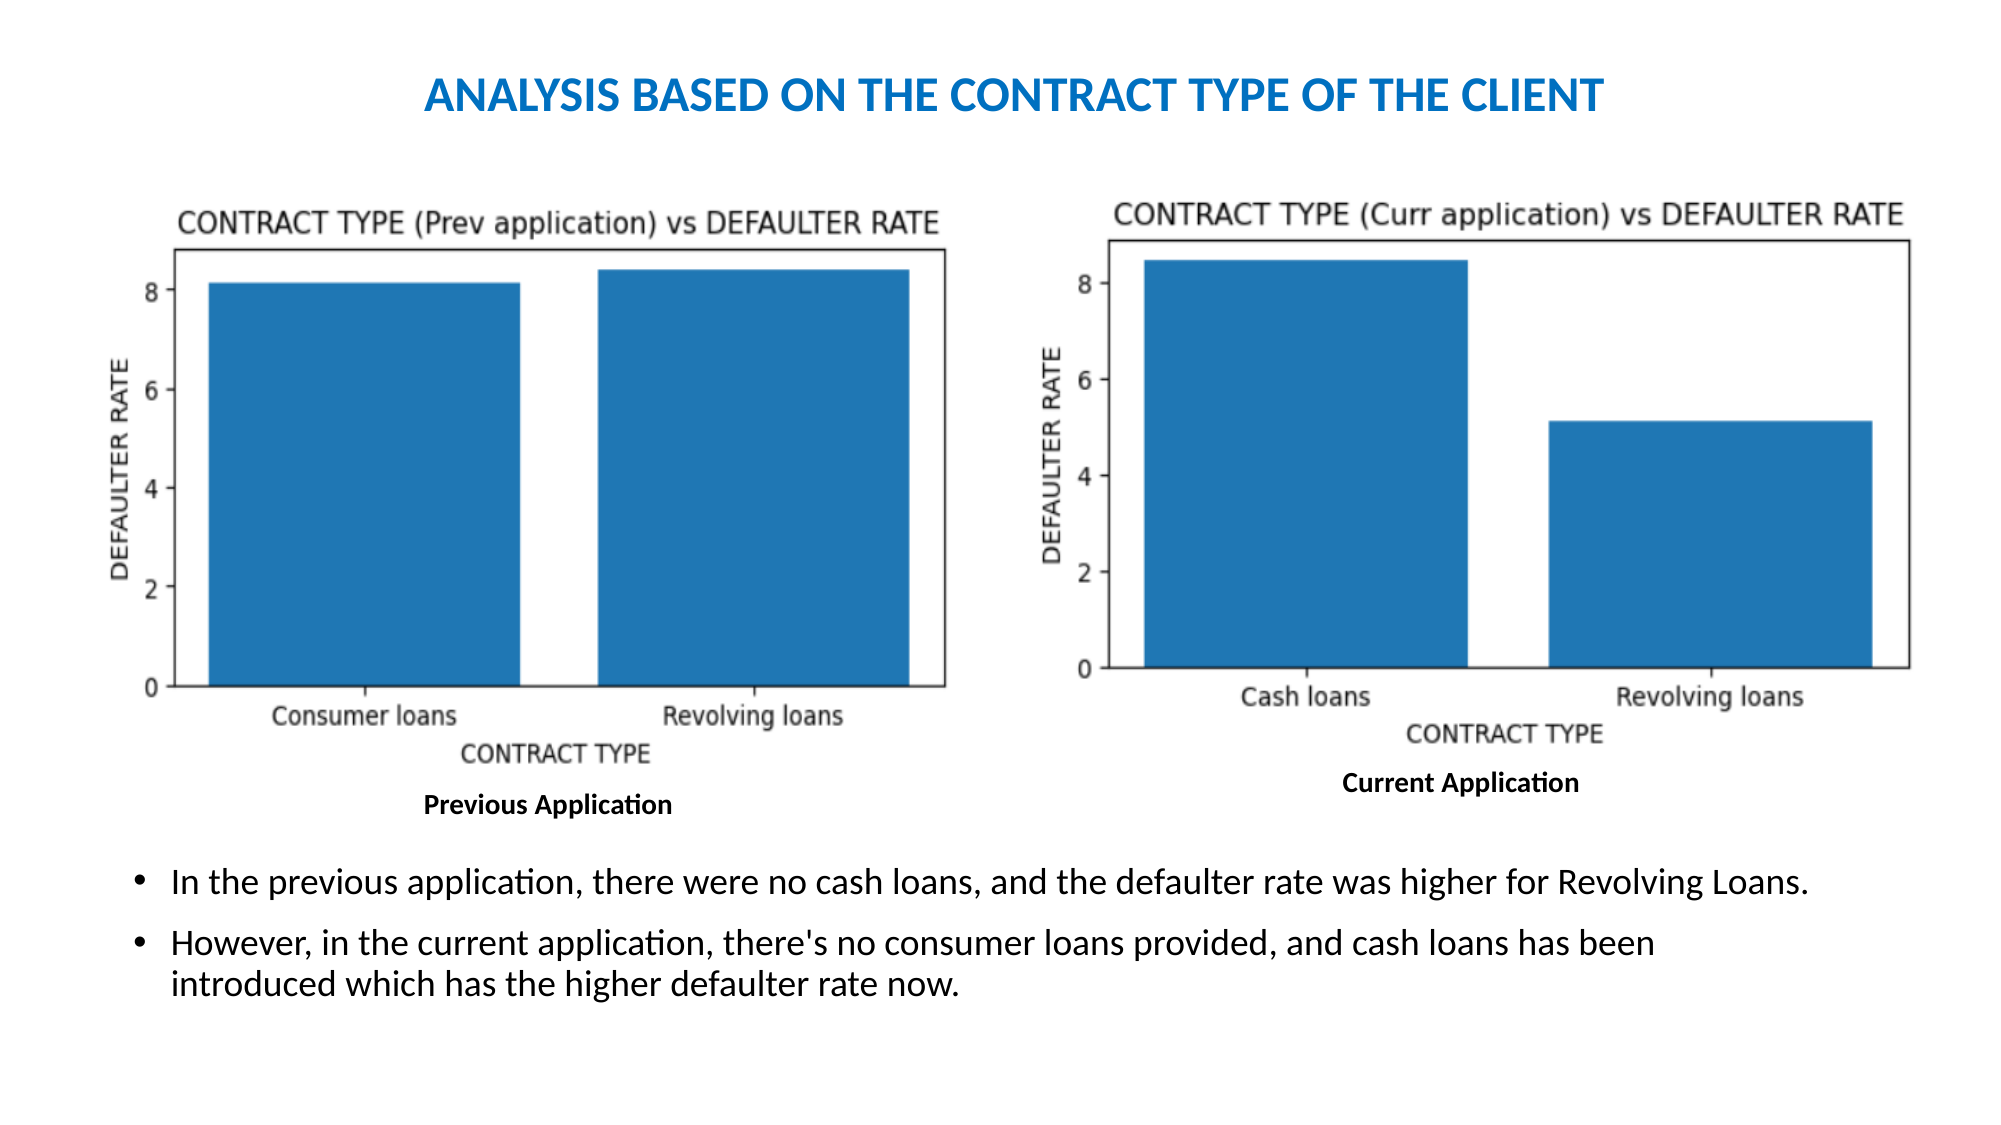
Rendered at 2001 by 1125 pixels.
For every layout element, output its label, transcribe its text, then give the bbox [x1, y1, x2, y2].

list In the previous application, there were no cash loans, and the defaulter rate was higher for Revolving Loans. However, in the current application, there's no consumer loans provided, and cash loans has been introduced which has the higher defaulter rate now. [118, 854, 1844, 1052]
picture [1020, 186, 1926, 756]
text_box Previous Application [409, 778, 770, 828]
picture [96, 186, 954, 778]
title ANALYSIS BASED ON THE CONTRACT TYPE OF THE CLIENT [409, 38, 1633, 154]
text_box Current Application [1327, 756, 1633, 805]
